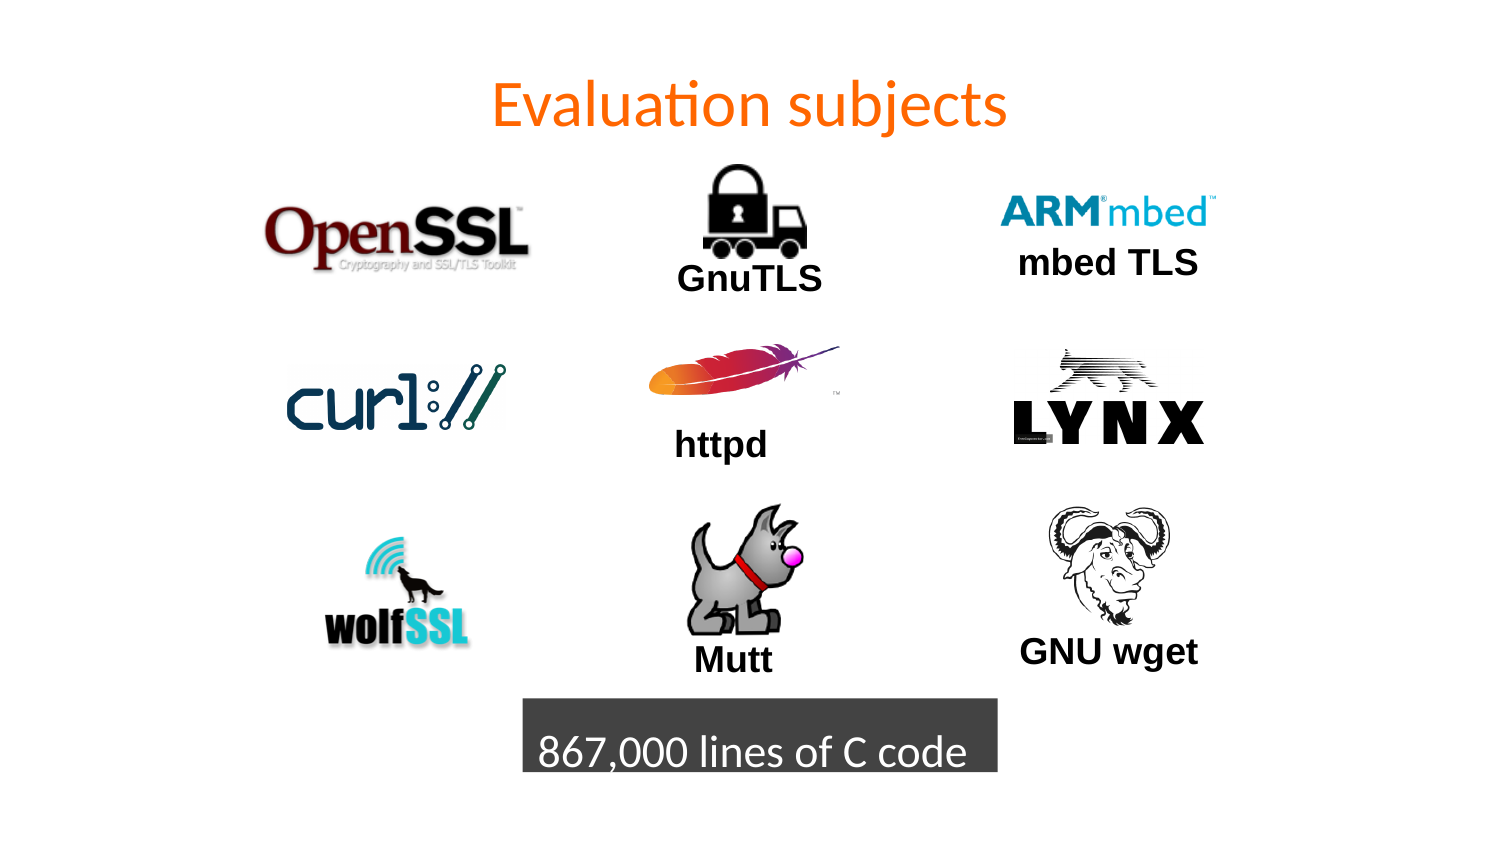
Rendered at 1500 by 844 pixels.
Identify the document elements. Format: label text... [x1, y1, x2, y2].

picture [702, 164, 807, 260]
picture [318, 532, 475, 655]
picture [259, 201, 534, 277]
text_box 867,000 lines of C code [522, 698, 998, 773]
text_box GnuTLS [661, 238, 853, 305]
text_box Mutt [678, 643, 795, 685]
picture [677, 501, 812, 636]
text_box GNU wget [991, 611, 1227, 686]
picture [1046, 505, 1172, 627]
text_box httpd [659, 405, 793, 479]
picture [649, 344, 841, 395]
title Evaluation subjects [51, 44, 1449, 139]
picture [287, 363, 506, 430]
picture [990, 184, 1228, 236]
picture [1013, 349, 1204, 445]
text_box mbed TLS [1002, 244, 1221, 289]
